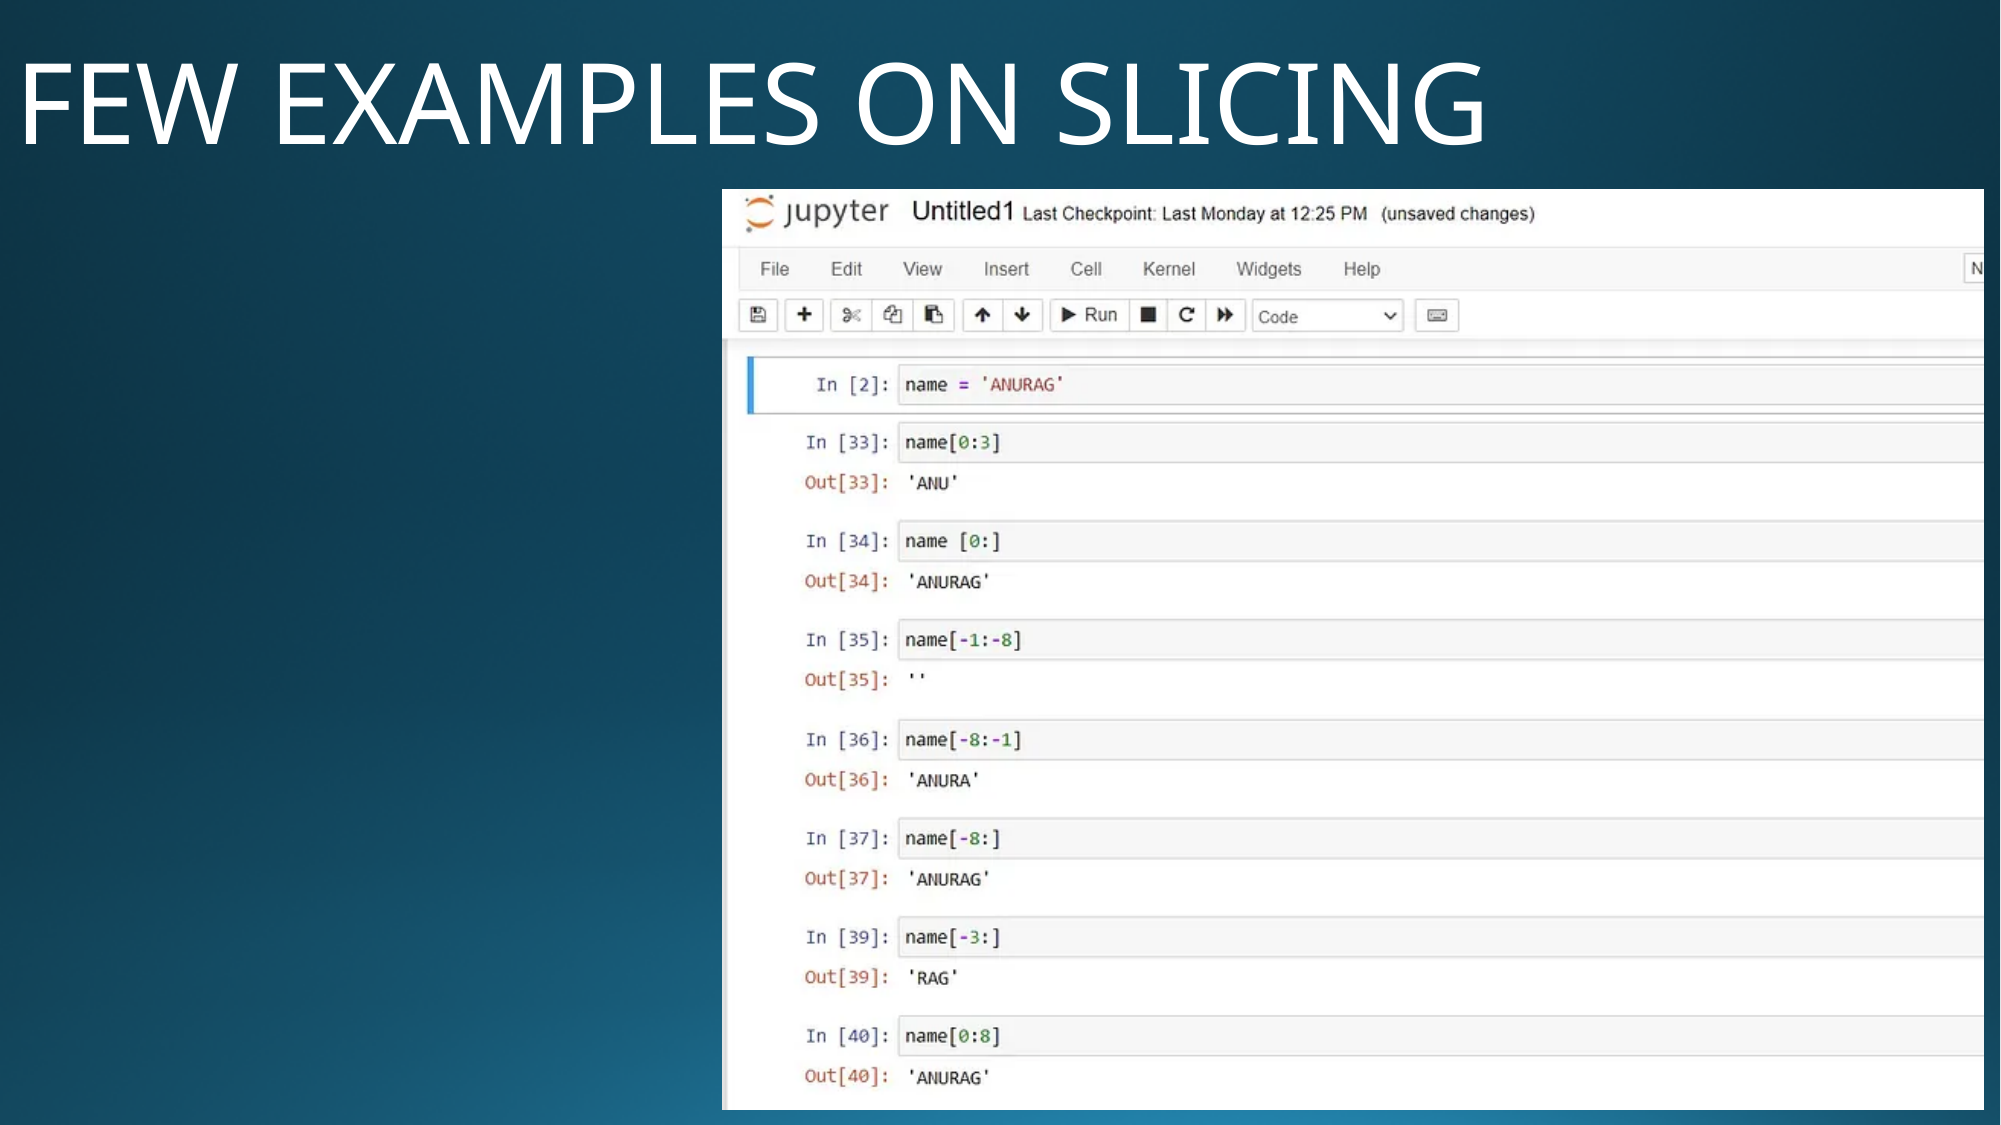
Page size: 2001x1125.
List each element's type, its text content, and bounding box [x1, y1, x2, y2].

picture [0, 0, 2001, 1125]
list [722, 189, 1984, 1110]
title FEW EXAMPLES ON SLICING [0, 0, 1725, 218]
